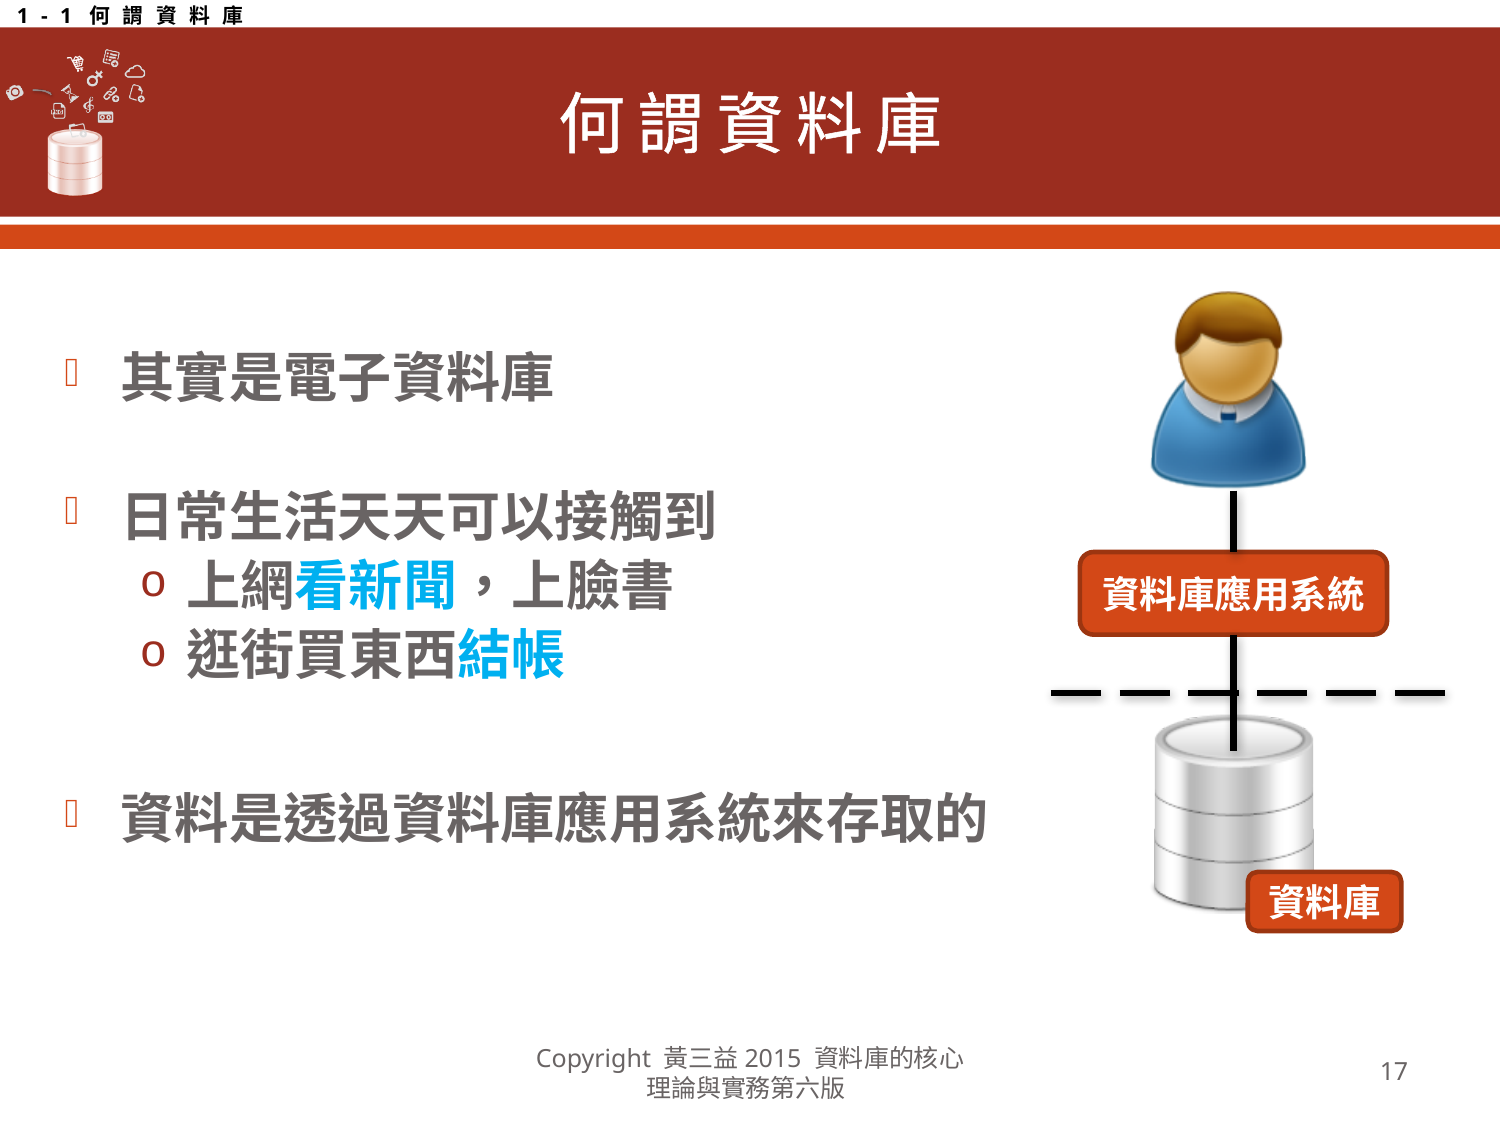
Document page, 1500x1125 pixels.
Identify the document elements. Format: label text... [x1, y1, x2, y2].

footer Copyright 黃三益2015 資料庫的核心理論與實務第六版 [512, 1042, 988, 1103]
list 其實是電子資料庫 日常生活天天可以接觸到 上網看新聞，上臉書 逛街買東西結帳 資料是透過資料庫應用系統來存取的 [49, 367, 1093, 955]
picture [3, 48, 148, 197]
text_box 1-1何謂資料庫 [2, 0, 259, 36]
list 其實是電子資料庫 日常生活天天可以接觸到 上網看新聞，上臉書 逛街買東西結帳 資料是透過資料庫應用系統來存取的 [49, 262, 1093, 366]
slide_number 17 [1073, 1042, 1424, 1103]
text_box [1050, 290, 1453, 932]
title 何謂資料庫 [75, 29, 1425, 213]
